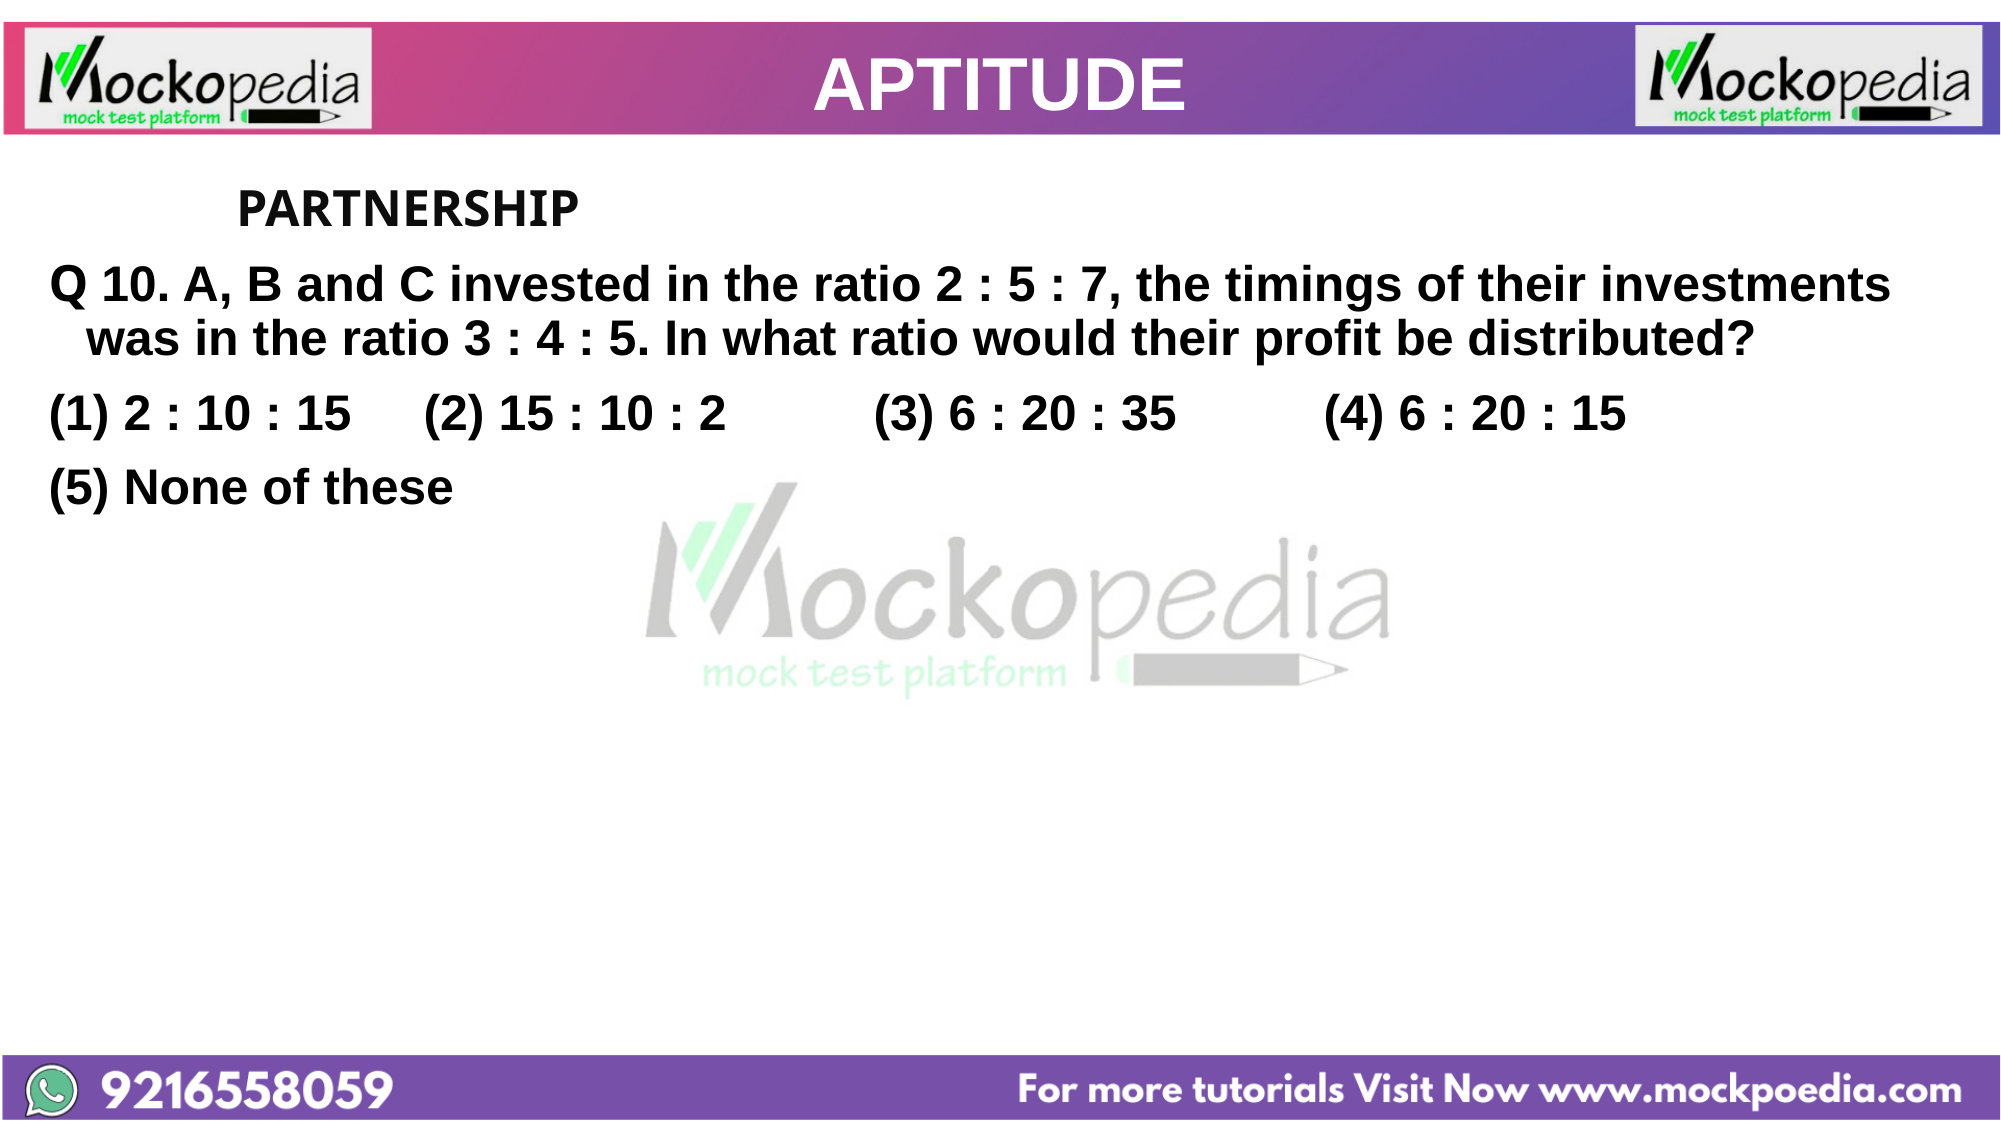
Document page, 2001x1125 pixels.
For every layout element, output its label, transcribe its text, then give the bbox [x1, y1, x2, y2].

title APTITUDE [41, 31, 1959, 142]
picture [0, 0, 2001, 1125]
list PARTNERSHIP Q 10. A, B and C invested in the ratio 2 : 5 : 7, the timings of their investments was in the ratio 3 : 4 : 5. In what ratio would their profit be distributed? 2 : 10 : 15 (2) 15 : 10 : 2 (3) 6 : 20 : 35 (4) 6 : 20 : 15 (5) None of these [33, 175, 1959, 1053]
